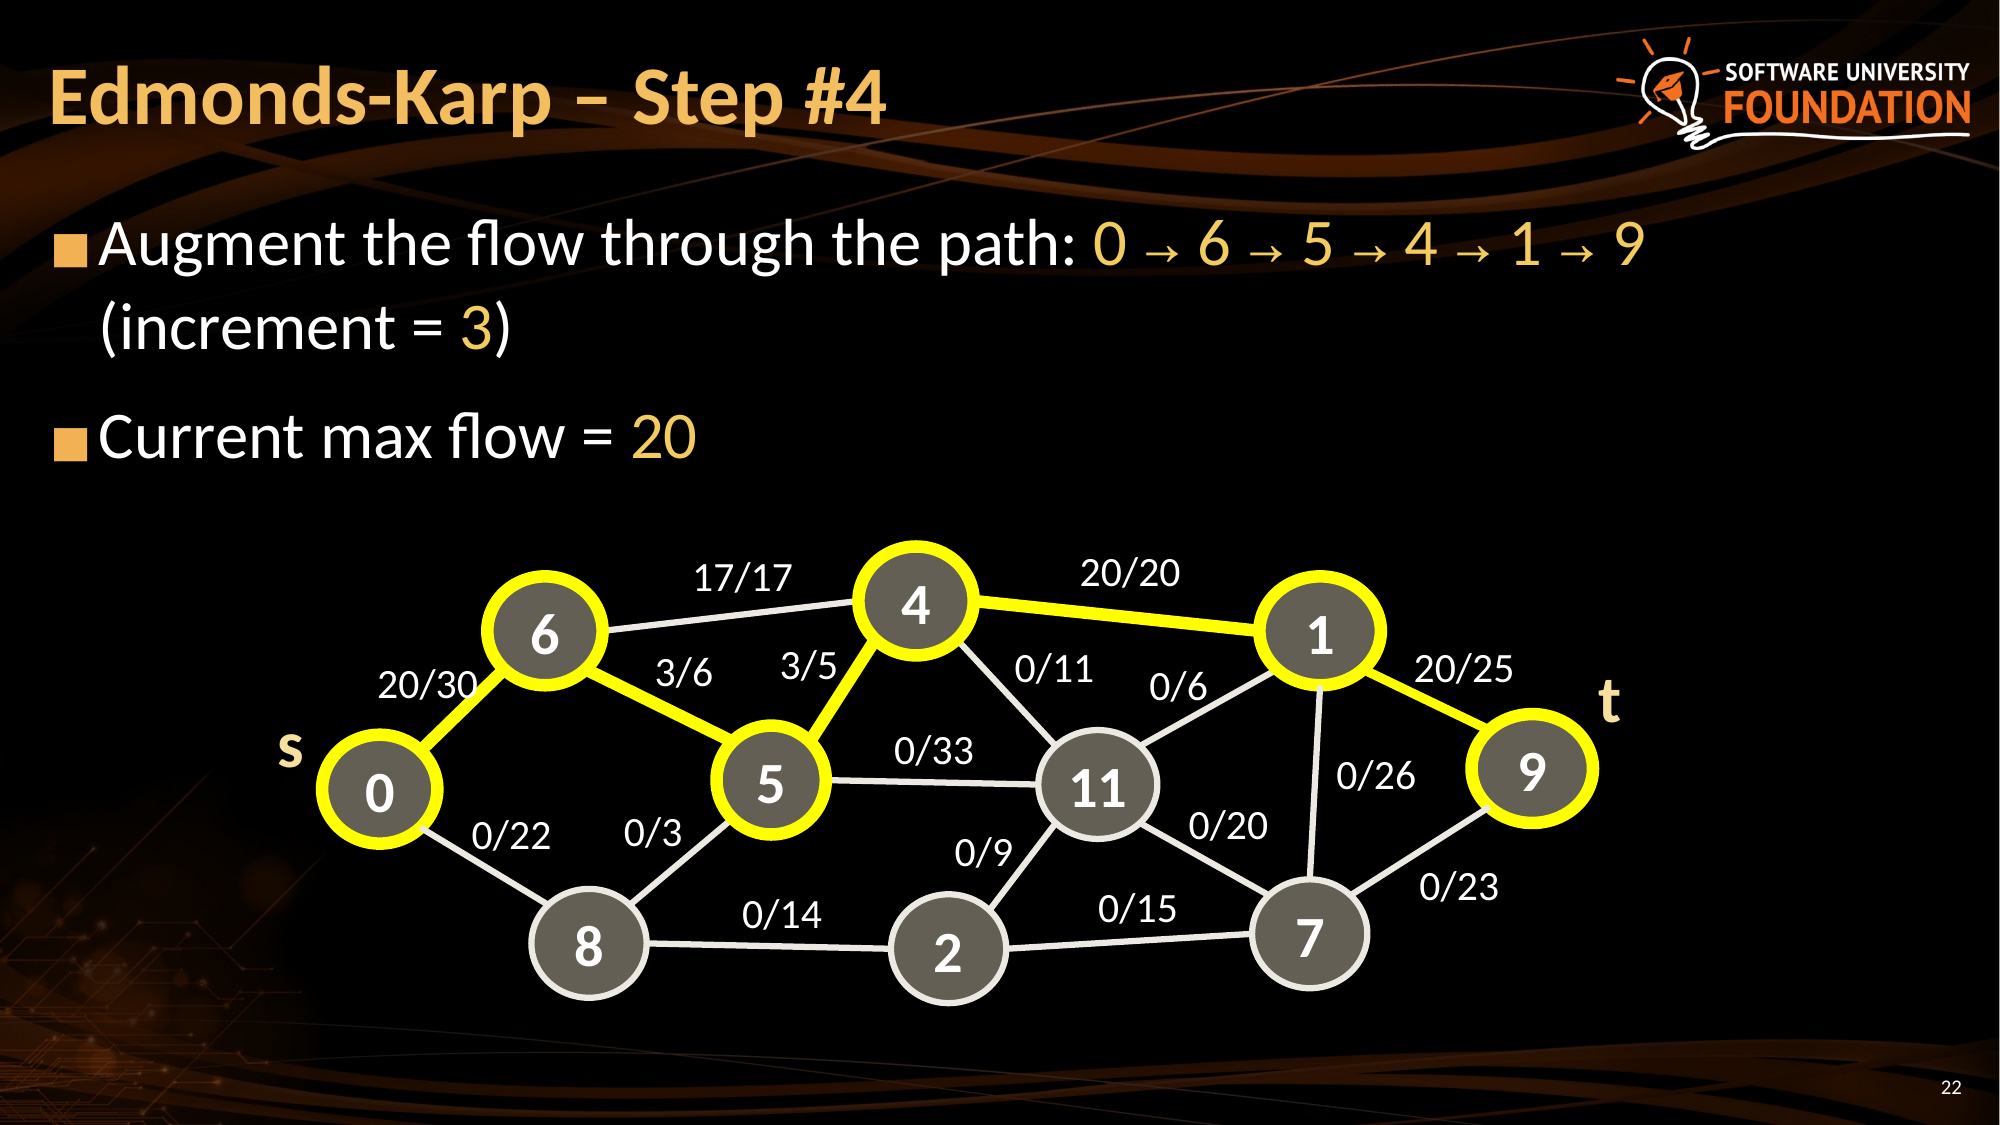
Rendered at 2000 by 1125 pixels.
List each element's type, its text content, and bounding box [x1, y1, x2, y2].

title Edmonds-Karp – Step #4 [30, 6, 1602, 189]
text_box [261, 537, 1638, 1004]
list Augment the flow through the path: 0 → 6 → 5 → 4 → 1 → 9 (increment = 3) Current max flow = 20 [31, 188, 1968, 1103]
picture [0, 0, 2000, 1125]
